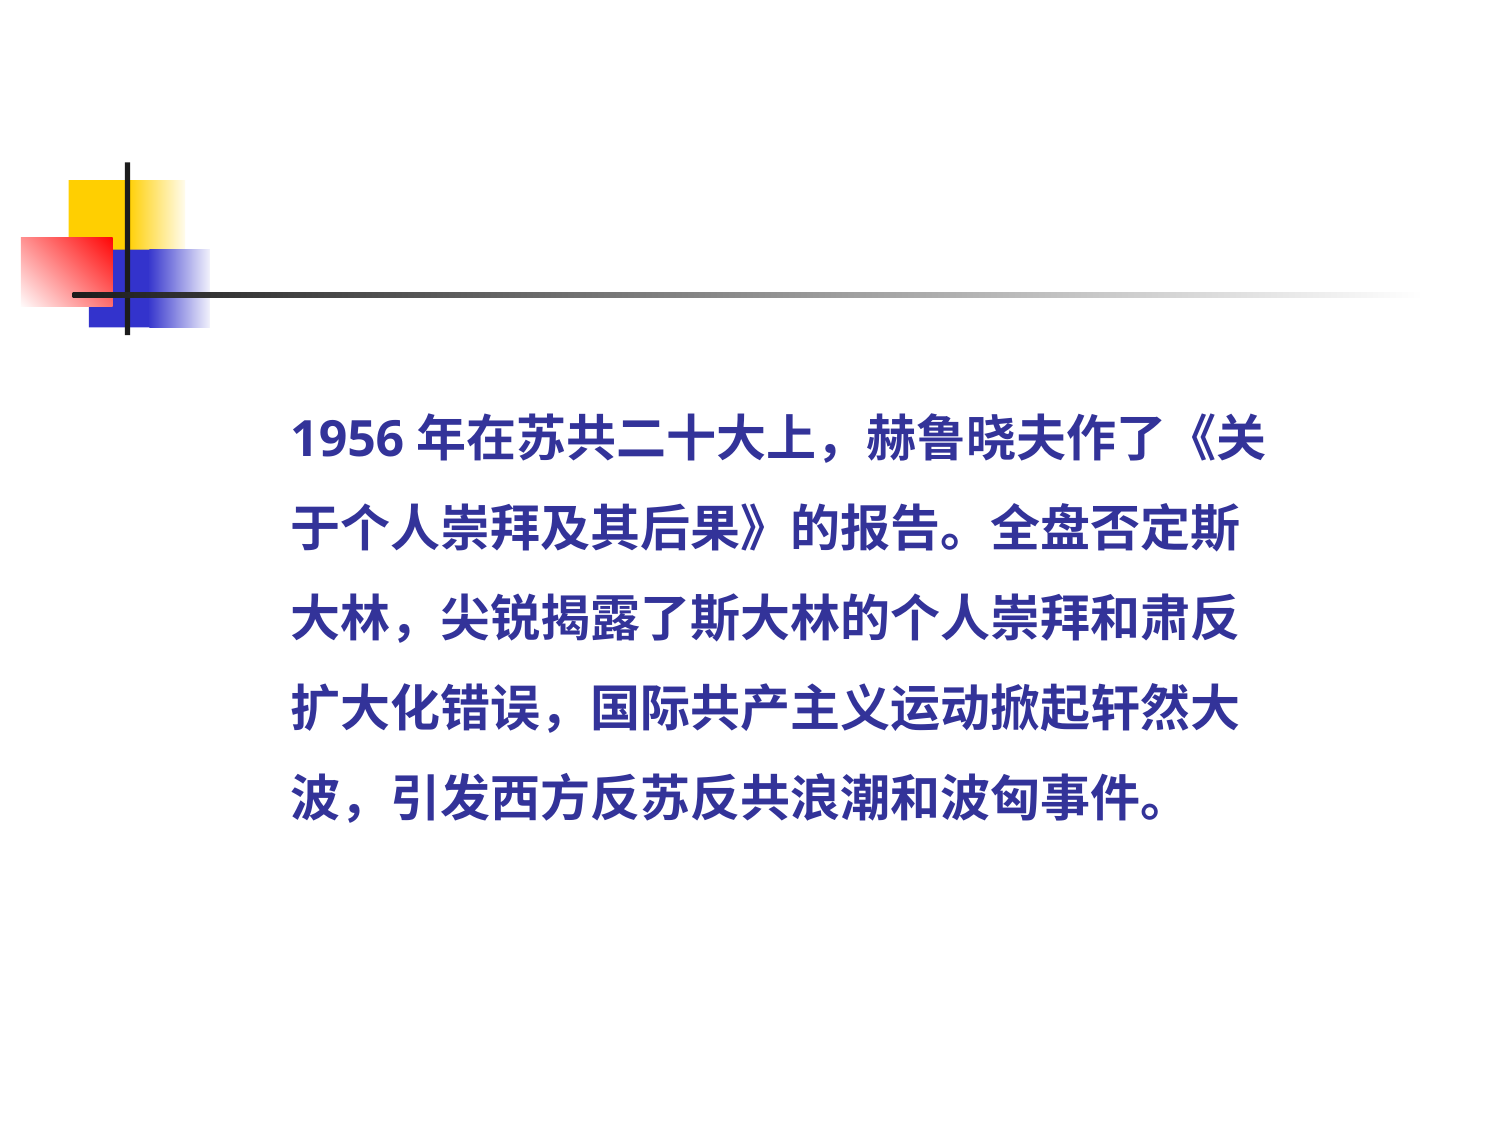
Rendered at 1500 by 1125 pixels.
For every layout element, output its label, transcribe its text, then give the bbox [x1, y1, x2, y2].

text_box 1956年在苏共二十大上，赫鲁晓夫作了《关于个人崇拜及其后果》的报告。全盘否定斯大林，尖锐揭露了斯大林的个人崇拜和肃反扩大化错误，国际共产主义运动掀起轩然大波，引发西方反苏反共浪潮和波匈事件。 [275, 369, 1288, 835]
